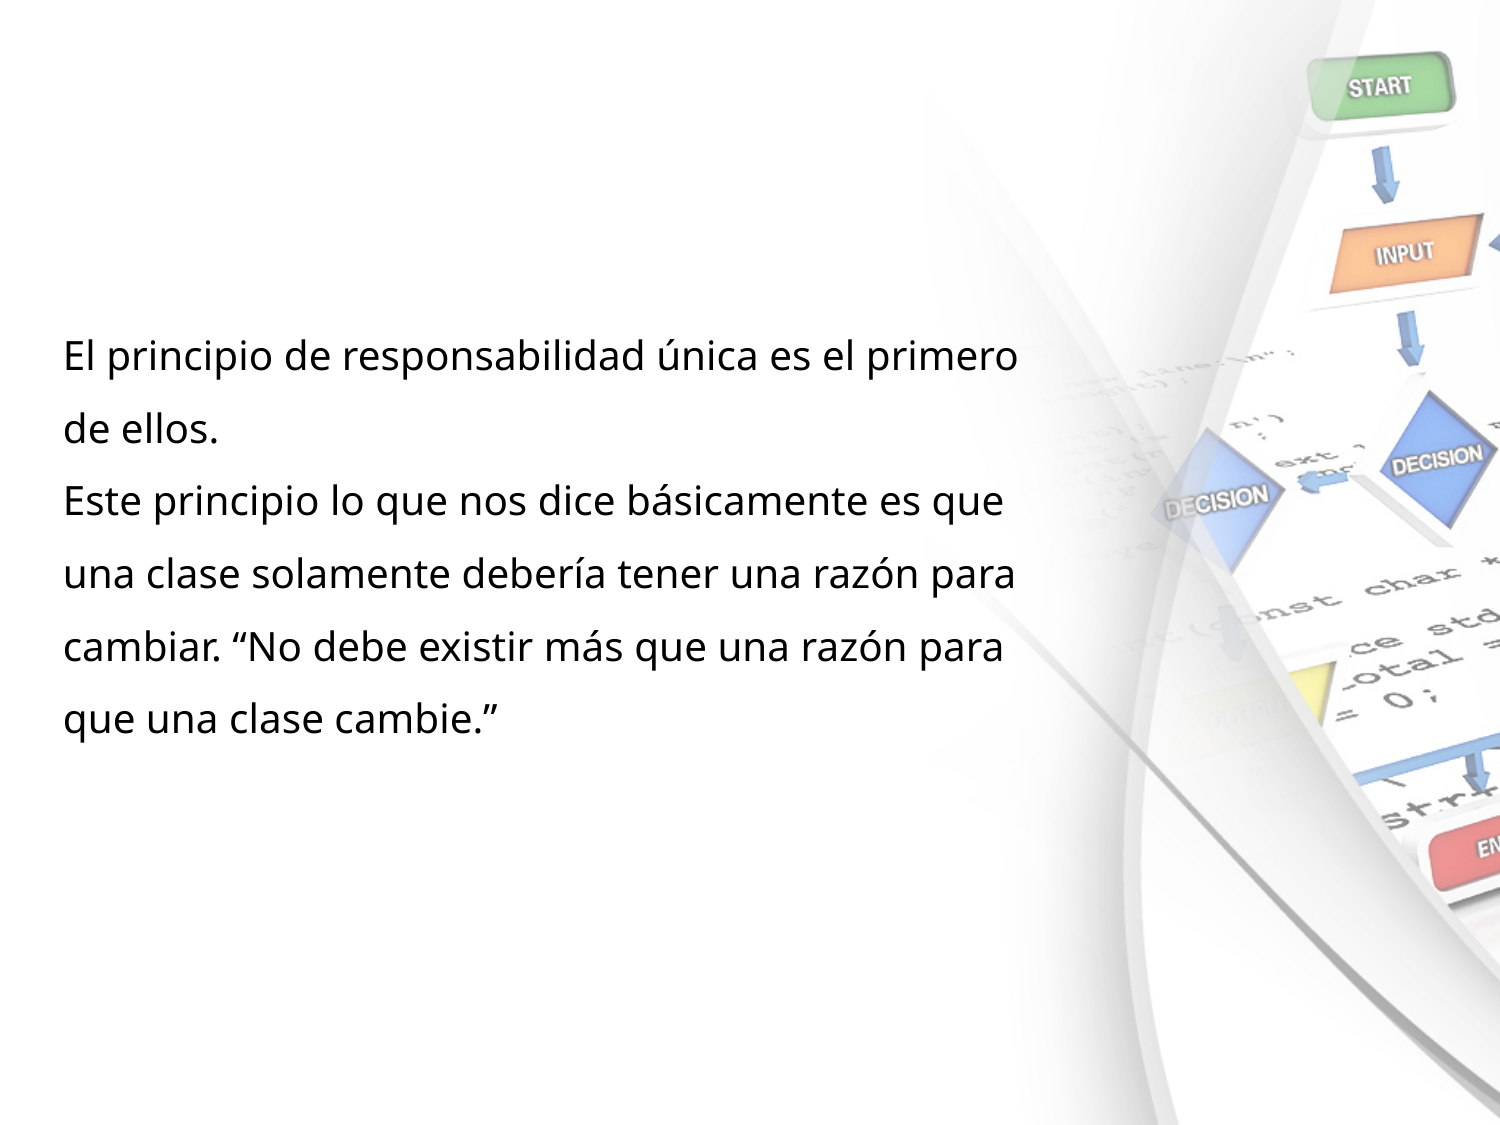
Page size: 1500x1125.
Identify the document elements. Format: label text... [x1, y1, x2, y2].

picture [0, 0, 1500, 1125]
list El principio de responsabilidad única es el primero de ellos. Este principio lo que nos dice básicamente es que una clase solamente debería tener una razón para cambiar. “No debe existir más que una razón para que una clase cambie.” [54, 249, 1054, 756]
